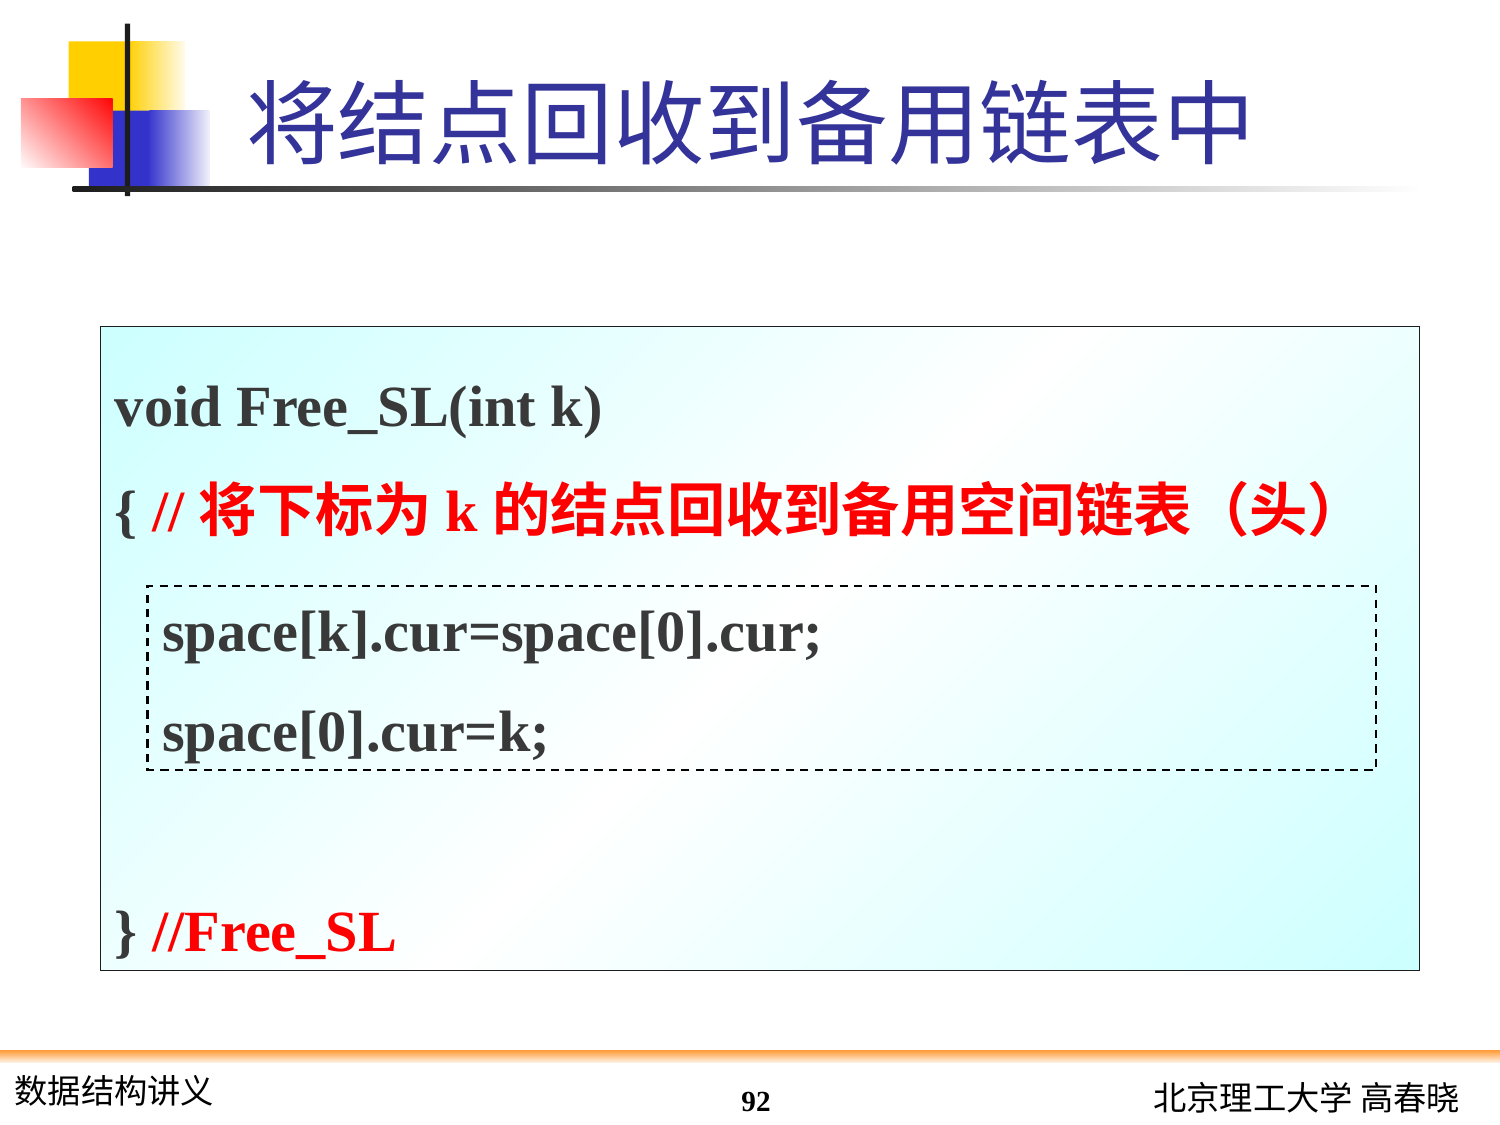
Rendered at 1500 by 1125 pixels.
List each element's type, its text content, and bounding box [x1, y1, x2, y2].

slide_number 92 [599, 1049, 913, 1125]
text_box void Free_SL(int k) { //将下标为k的结点回收到备用空间链表（头） } //Free_SL [100, 326, 1420, 971]
title 将结点回收到备用链表中 [188, 0, 1468, 183]
text_box space[k].cur=space[0].cur; space[0].cur=k; [147, 586, 1376, 770]
